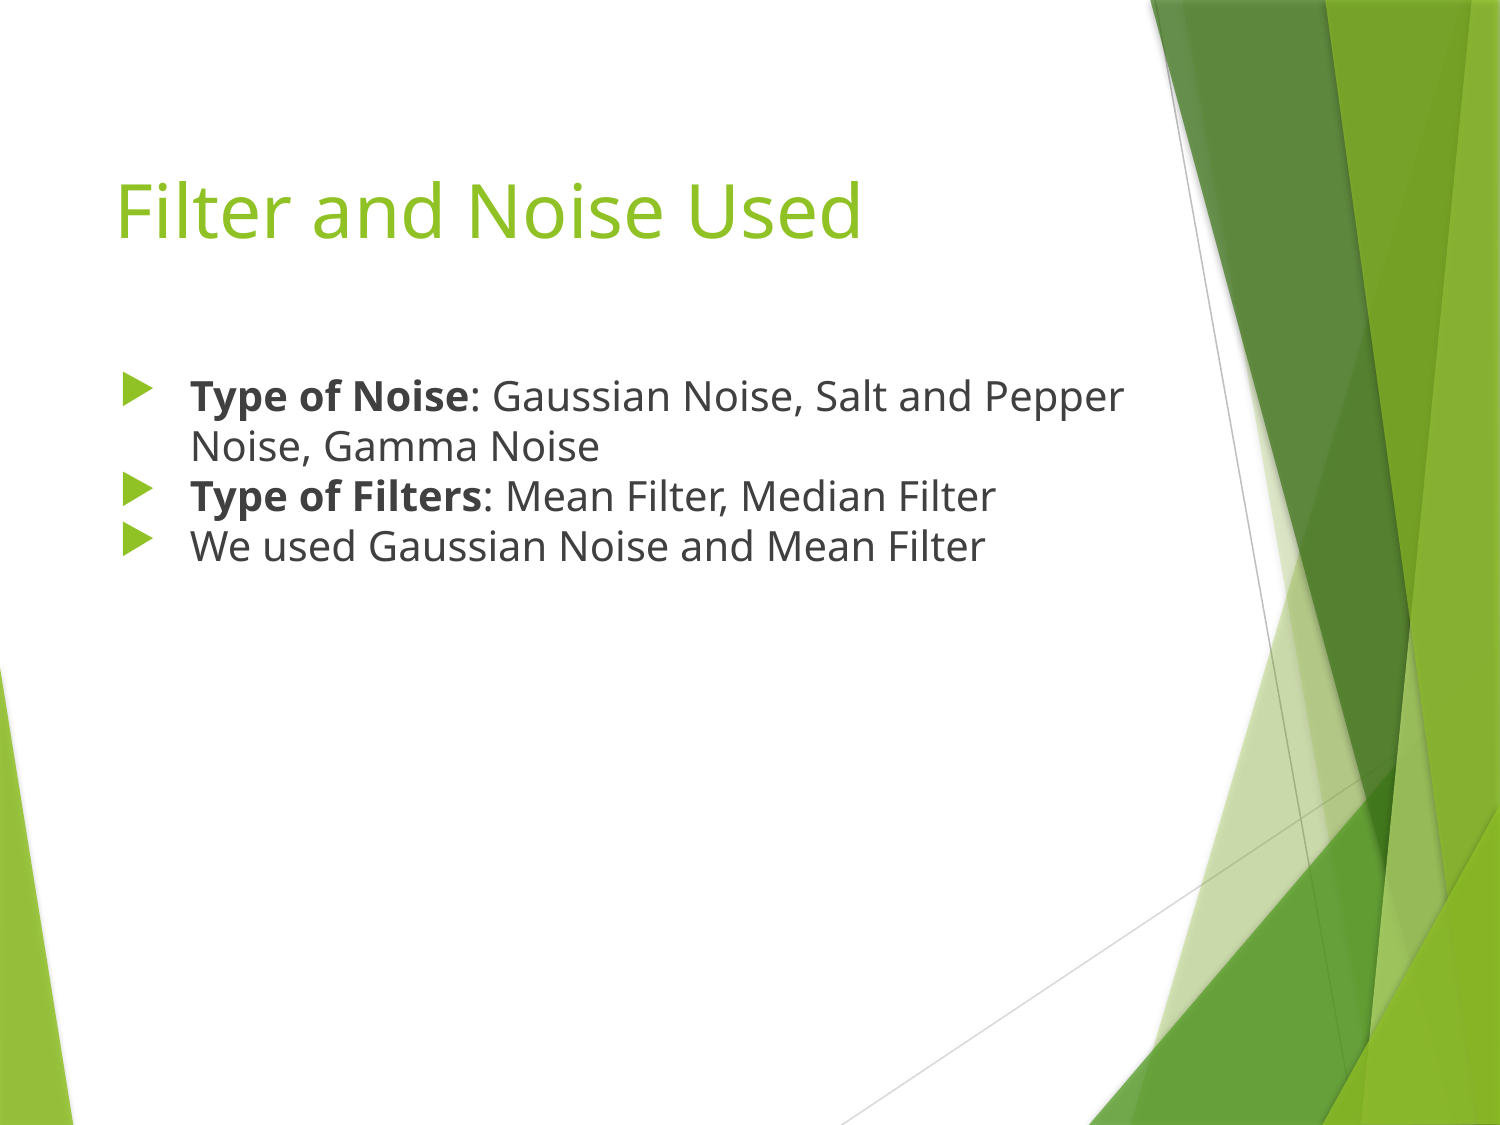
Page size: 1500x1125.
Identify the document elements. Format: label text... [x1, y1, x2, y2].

list Type of Noise: Gaussian Noise, Salt and Pepper Noise, Gamma Noise Type of Filters: Mean Filter, Median Filter We used Gaussian Noise and Mean Filter [99, 354, 1142, 992]
title Filter and Noise Used [99, 99, 1142, 317]
